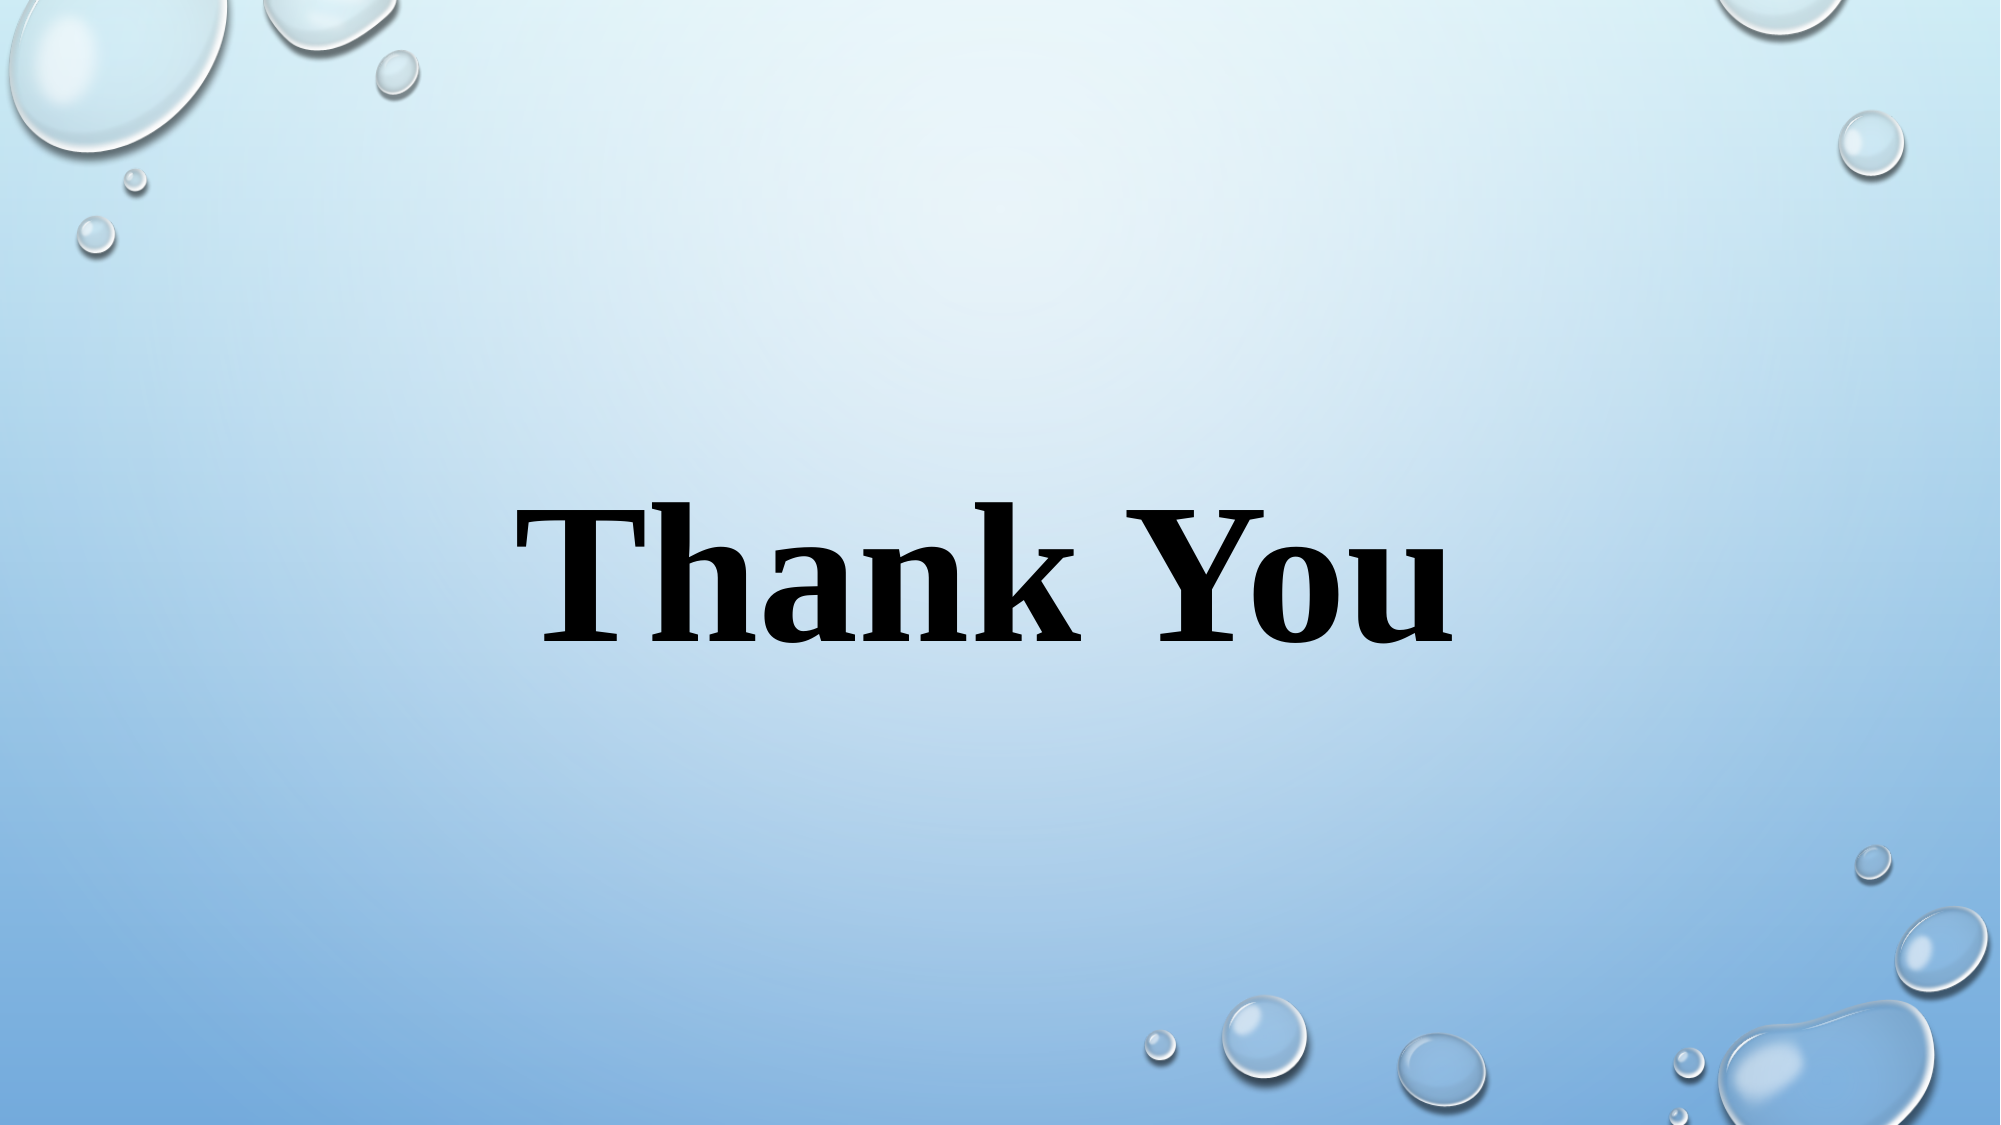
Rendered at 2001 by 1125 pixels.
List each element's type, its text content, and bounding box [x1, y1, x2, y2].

text_box Thank You [499, 433, 1501, 689]
picture [0, 0, 2000, 1125]
